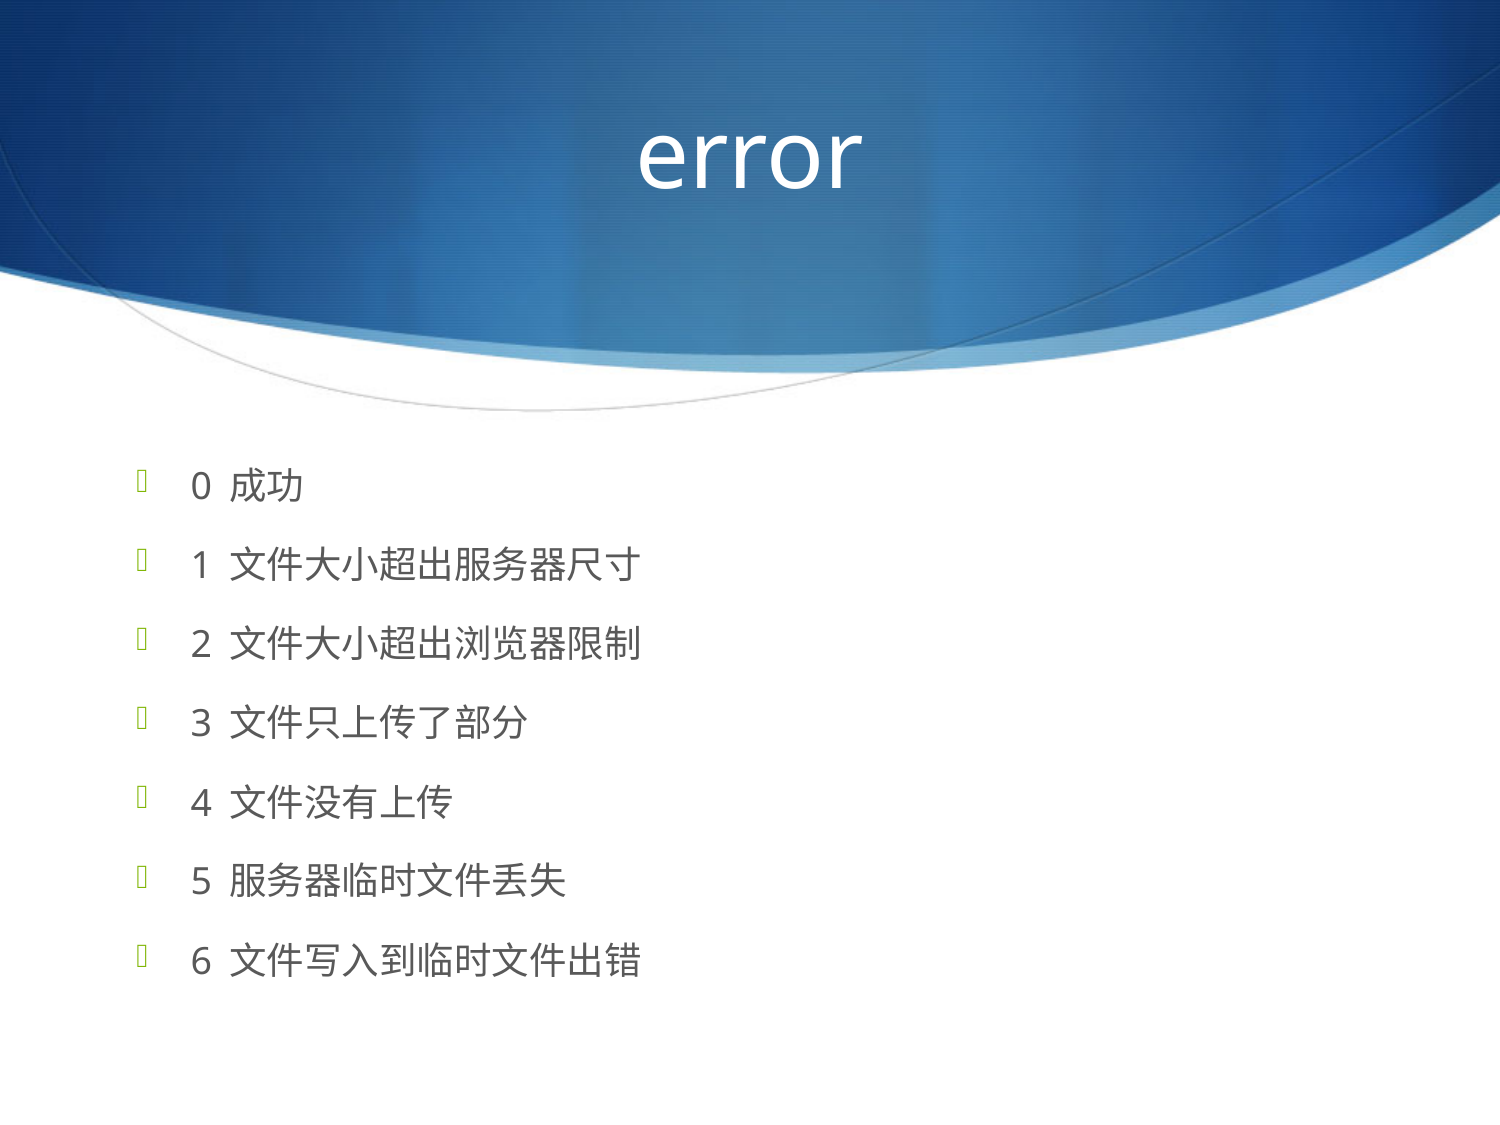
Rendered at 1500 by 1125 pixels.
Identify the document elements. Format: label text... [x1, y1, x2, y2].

title error [75, 56, 1425, 245]
list 0 成功 1 文件大小超出服务器尺寸 2 文件大小超出浏览器限制 3 文件只上传了部分 4 文件没有上传 5 服务器临时文件丢失 6 文件写入到临时文件出错 [121, 454, 1379, 991]
picture [0, 0, 1500, 1125]
